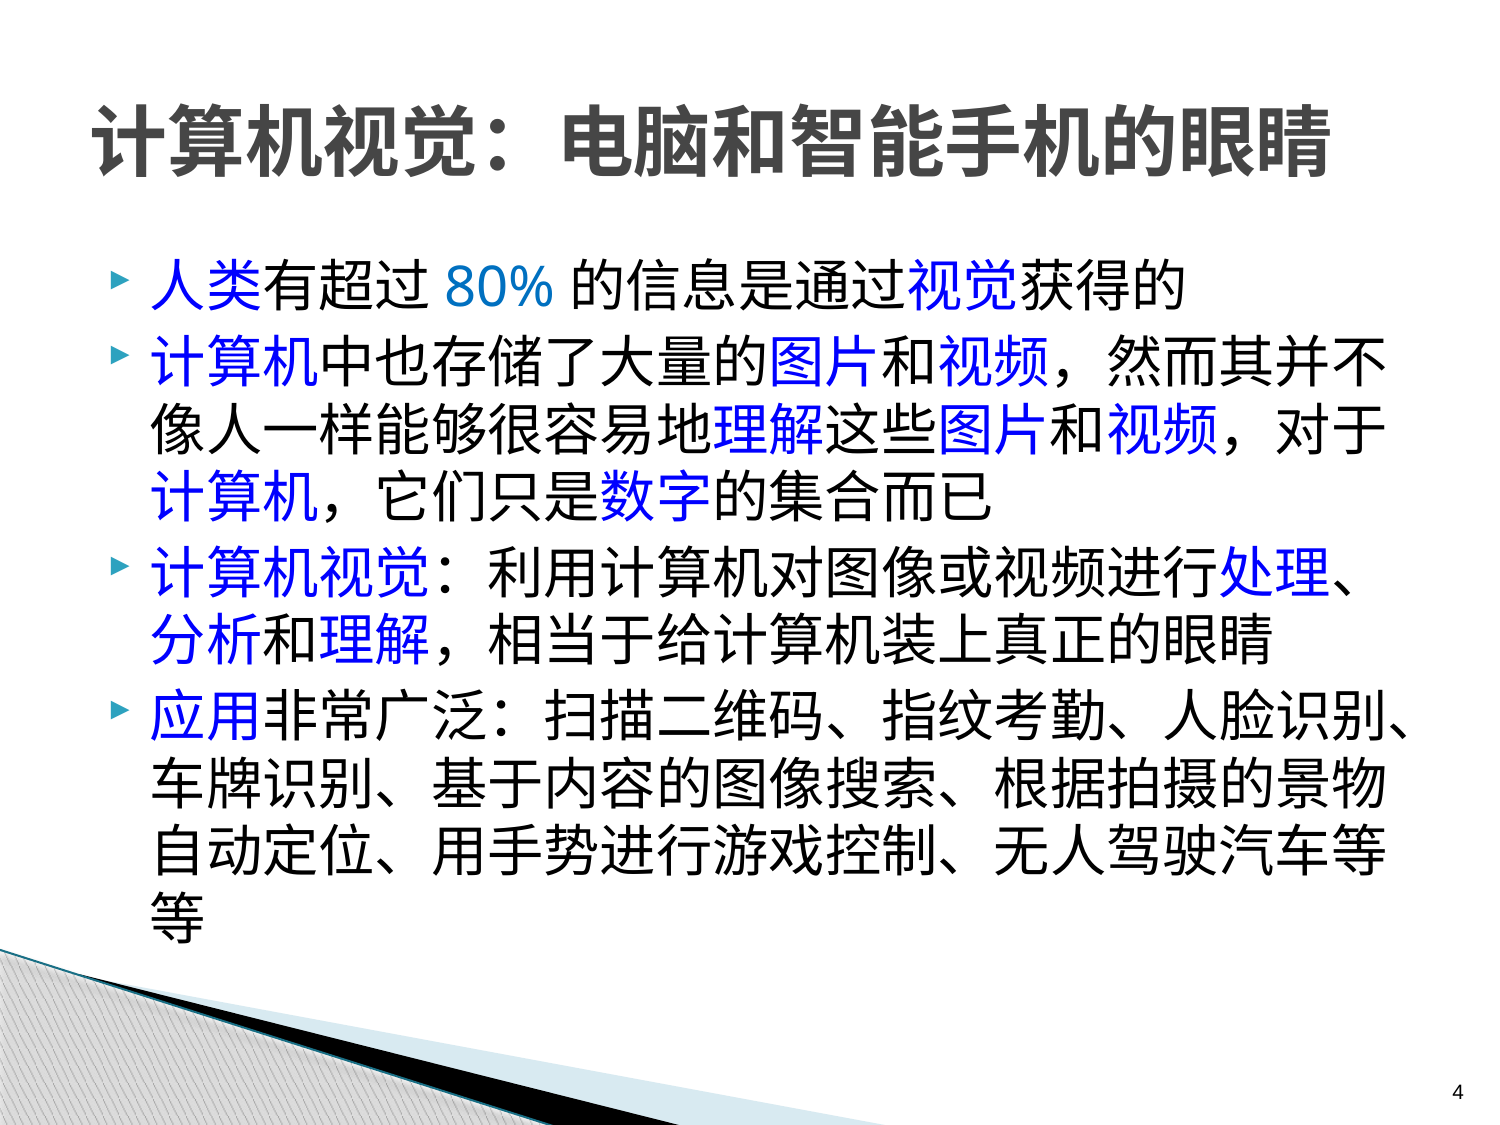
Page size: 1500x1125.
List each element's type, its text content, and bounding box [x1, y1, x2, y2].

slide_number 4 [1418, 1051, 1479, 1112]
title 计算机视觉：电脑和智能手机的眼睛 [75, 45, 1425, 233]
list 人类有超过80%的信息是通过视觉获得的 计算机中也存储了大量的图片和视频，然而其并不像人一样能够很容易地理解这些图片和视频，对于计算机，它们只是数字的集合而已 计算机视觉：利用计算机对图像或视频进行处理、分析和理解，相当于给计算机装上真正的眼睛 应用非常广泛：扫描二维码、指纹考勤、人脸识别、车牌识别、基于内容的图像搜索、根据拍摄的景物自动定位、用手势进行游戏控制、无人驾驶汽车等等 [75, 243, 1425, 986]
